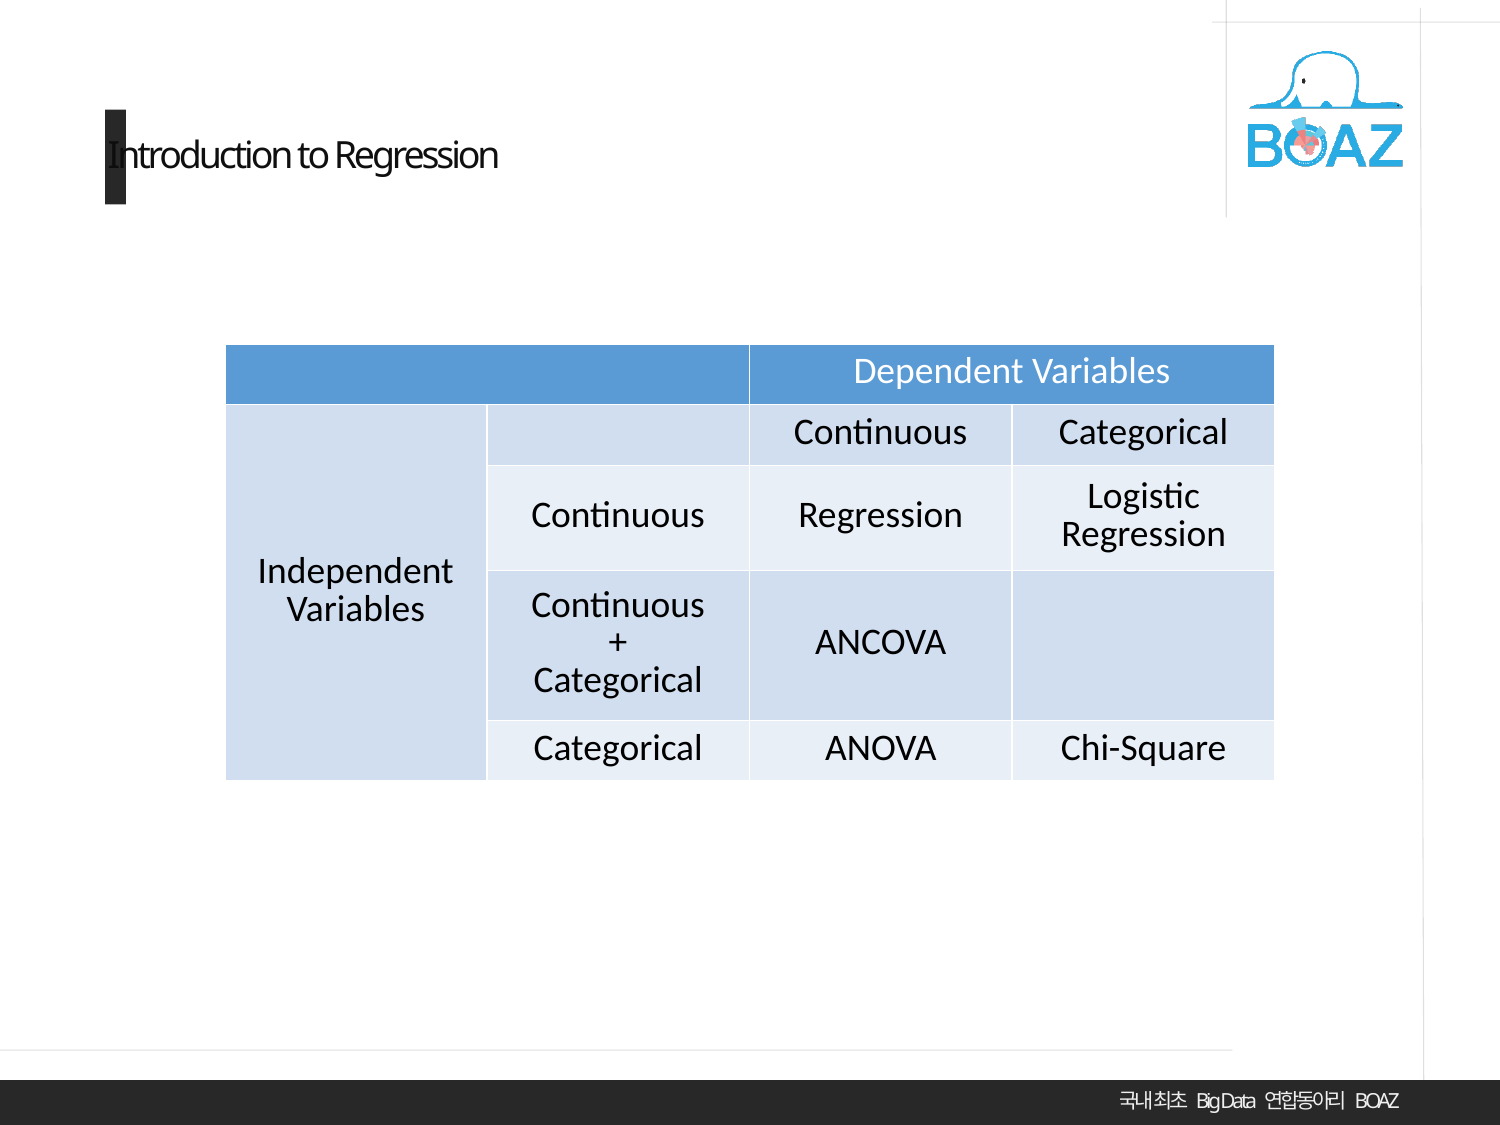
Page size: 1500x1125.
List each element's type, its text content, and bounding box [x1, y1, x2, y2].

table_cell ANCOVA [750, 571, 1011, 720]
table_cell Logistic Regression [1013, 466, 1274, 570]
table_cell [488, 405, 749, 465]
table_header [226, 345, 749, 404]
table_cell Continuous [750, 405, 1011, 465]
table_cell Continuous [488, 466, 749, 570]
table_cell Categorical [1013, 405, 1274, 465]
text_box [104, 109, 127, 123]
table_cell ANOVA [750, 721, 1011, 780]
table_cell Continuous + Categorical [488, 571, 749, 720]
text_box [0, 1079, 1420, 1125]
table_cell Independent Variables [226, 405, 486, 780]
text_box 국내 최초 Big Data 연합동아리 BOAZ [1104, 1080, 1415, 1121]
text_box Introduction to Regression [92, 123, 516, 183]
table_header Dependent Variables [750, 345, 1274, 404]
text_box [1420, 7, 1424, 1125]
table_cell Chi-Square [1013, 721, 1274, 780]
text_box [1424, 1079, 1500, 1125]
table_cell Regression [750, 466, 1011, 570]
text_box [104, 183, 127, 205]
picture [1248, 51, 1403, 167]
table_cell Categorical [488, 721, 749, 780]
table_cell [1013, 571, 1274, 720]
